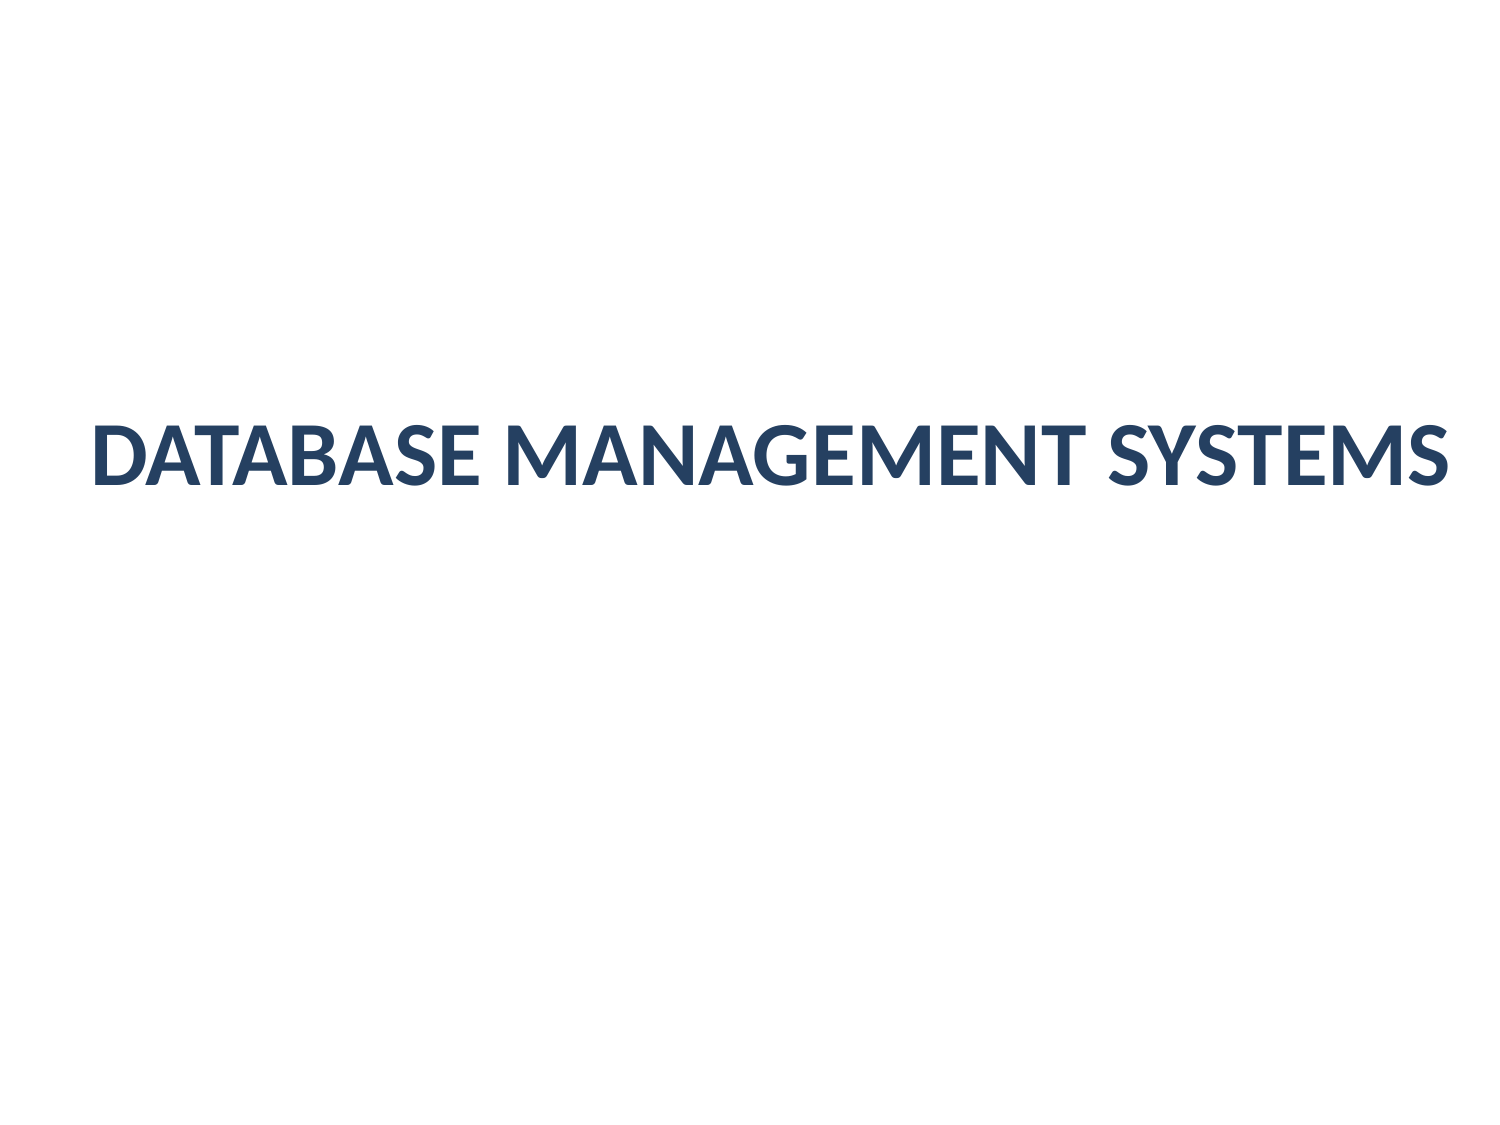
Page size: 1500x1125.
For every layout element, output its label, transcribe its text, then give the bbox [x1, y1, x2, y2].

title DATABASE MANAGEMENT SYSTEMS [75, 137, 1500, 625]
